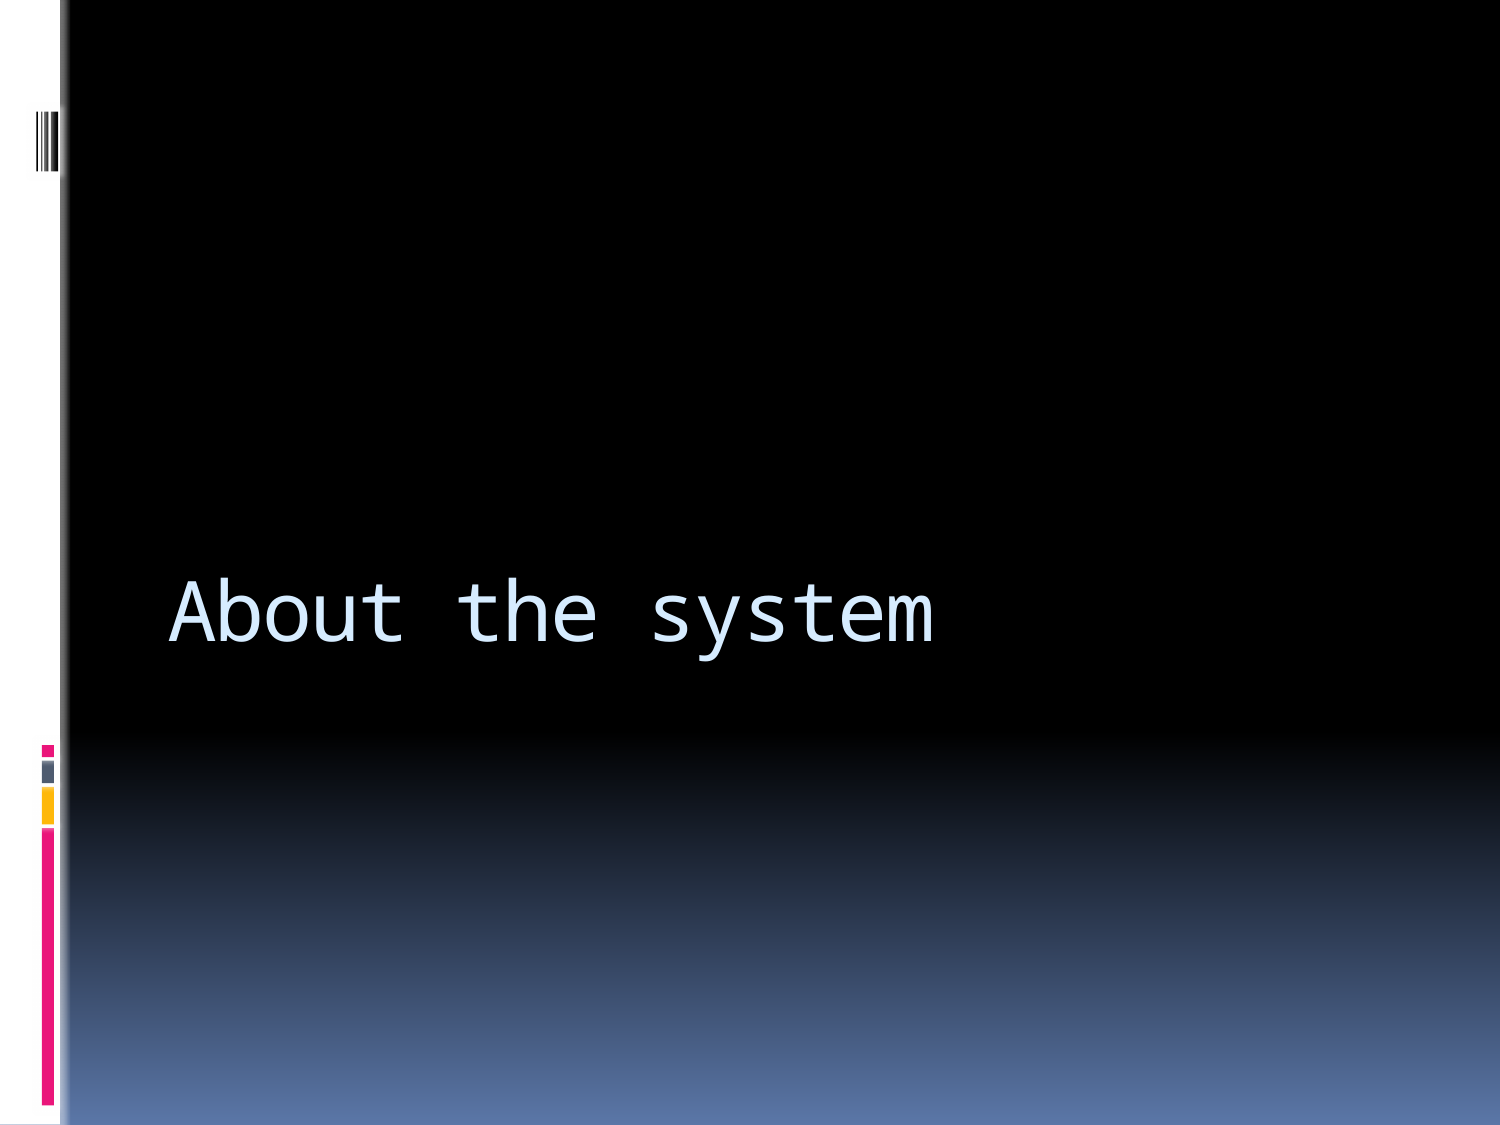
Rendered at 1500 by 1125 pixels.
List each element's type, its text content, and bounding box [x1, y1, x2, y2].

title About the system [152, 550, 1428, 701]
